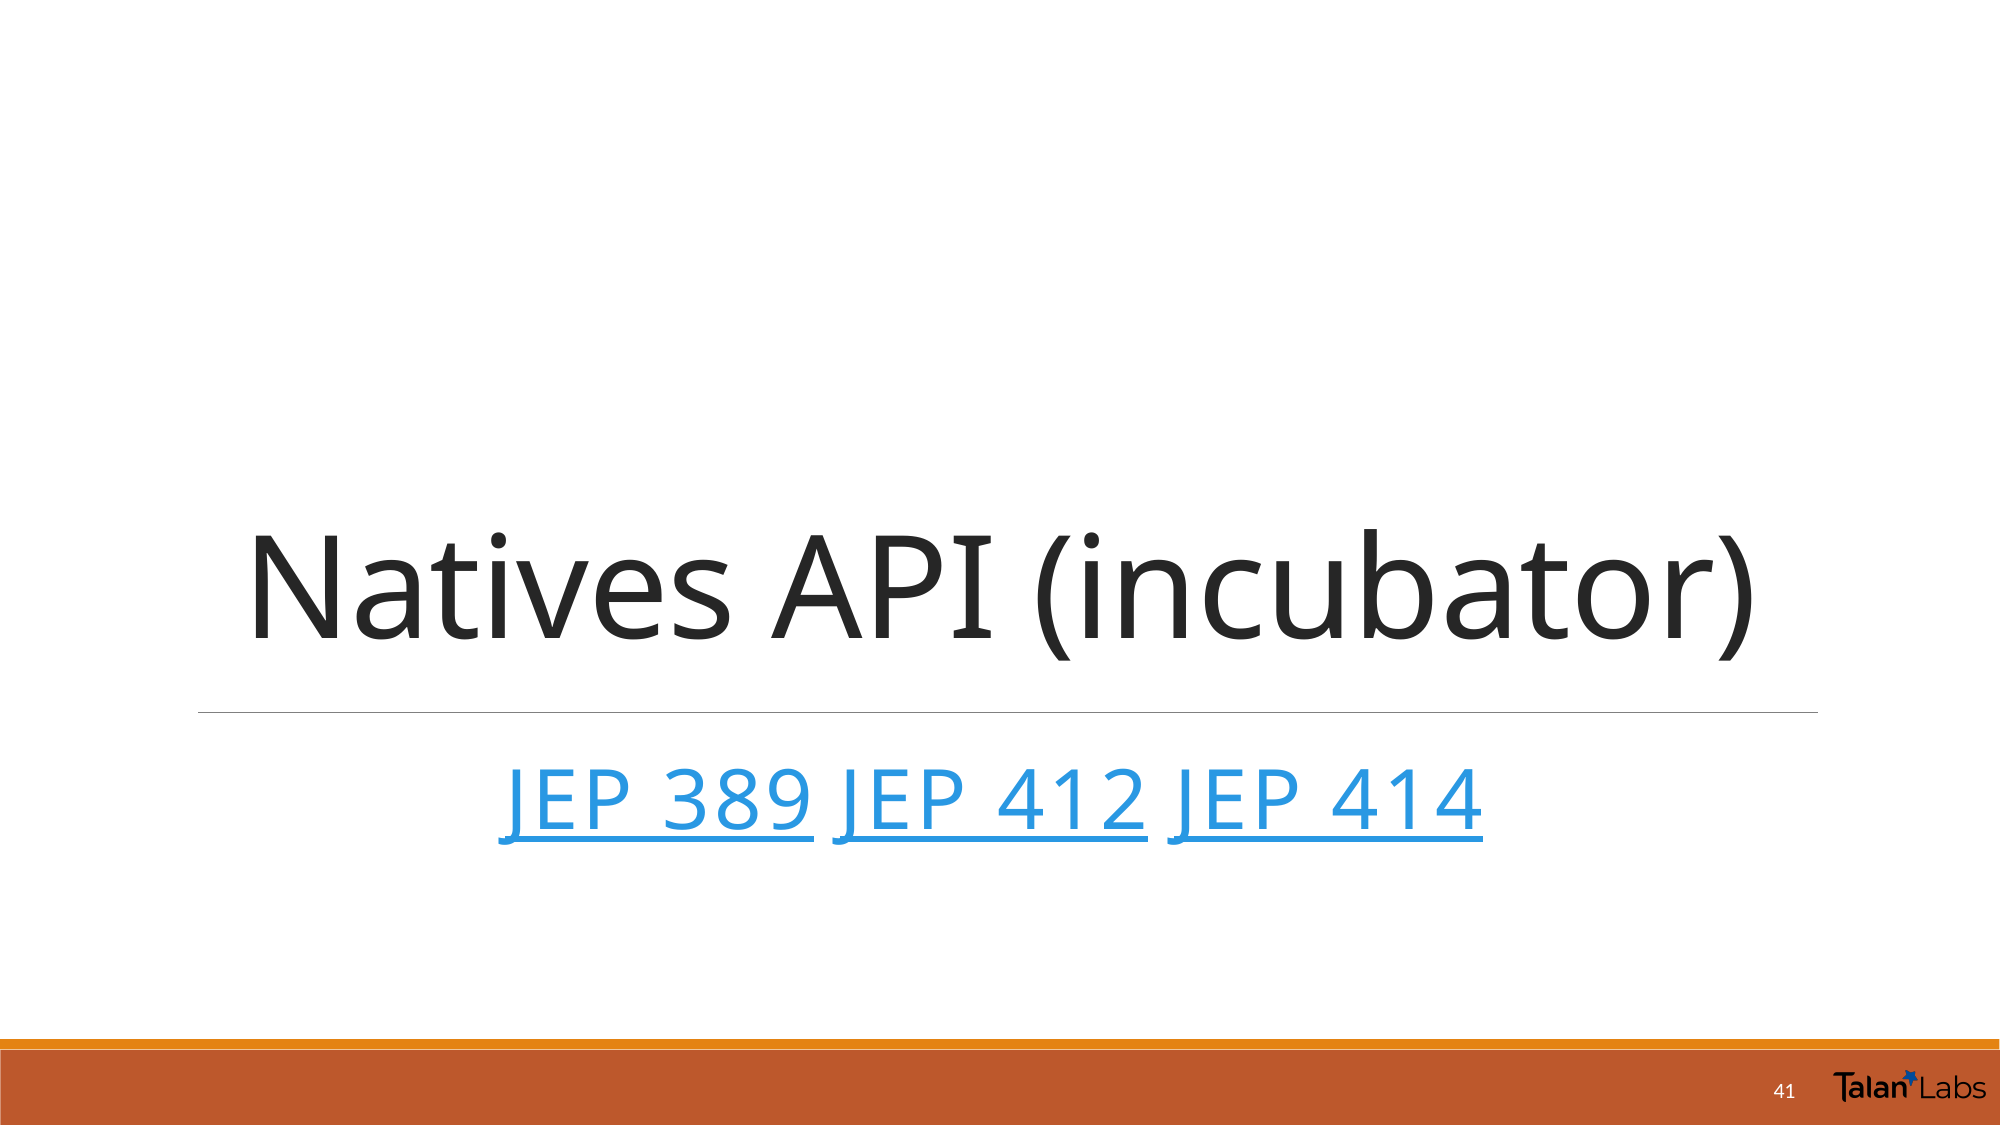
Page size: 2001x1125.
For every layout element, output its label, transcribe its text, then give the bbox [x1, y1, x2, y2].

list JEP 389 JEP 412 JEP 414 [180, 740, 1830, 929]
title Natives API (incubator) [164, 406, 1836, 675]
picture [1819, 1035, 2000, 1125]
slide_number 41 [1595, 1059, 1811, 1120]
